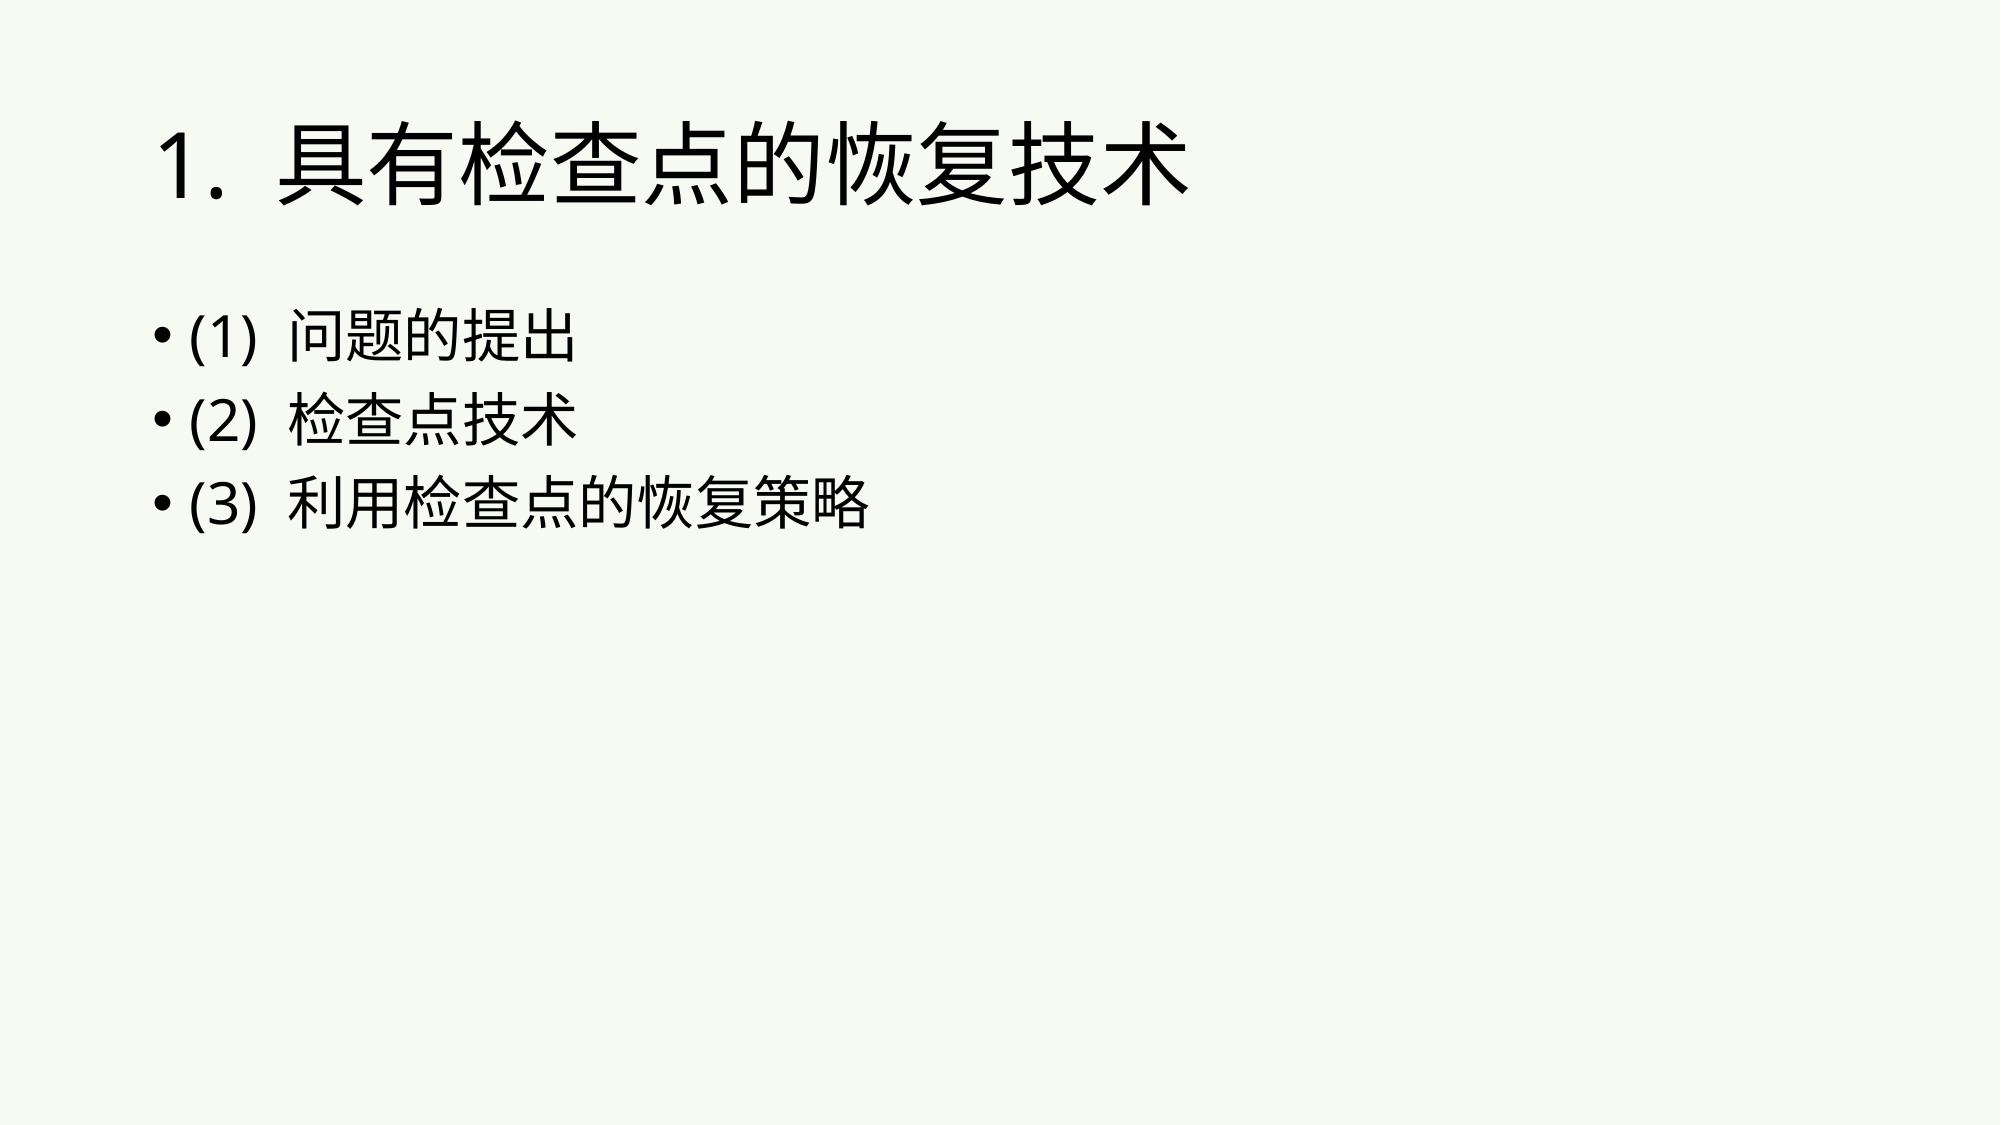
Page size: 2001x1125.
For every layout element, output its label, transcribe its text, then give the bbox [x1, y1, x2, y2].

title 1. 具有检查点的恢复技术 [137, 59, 1863, 278]
list (1) 问题的提出 (2) 检查点技术 (3) 利用检查点的恢复策略 [137, 299, 1863, 1014]
